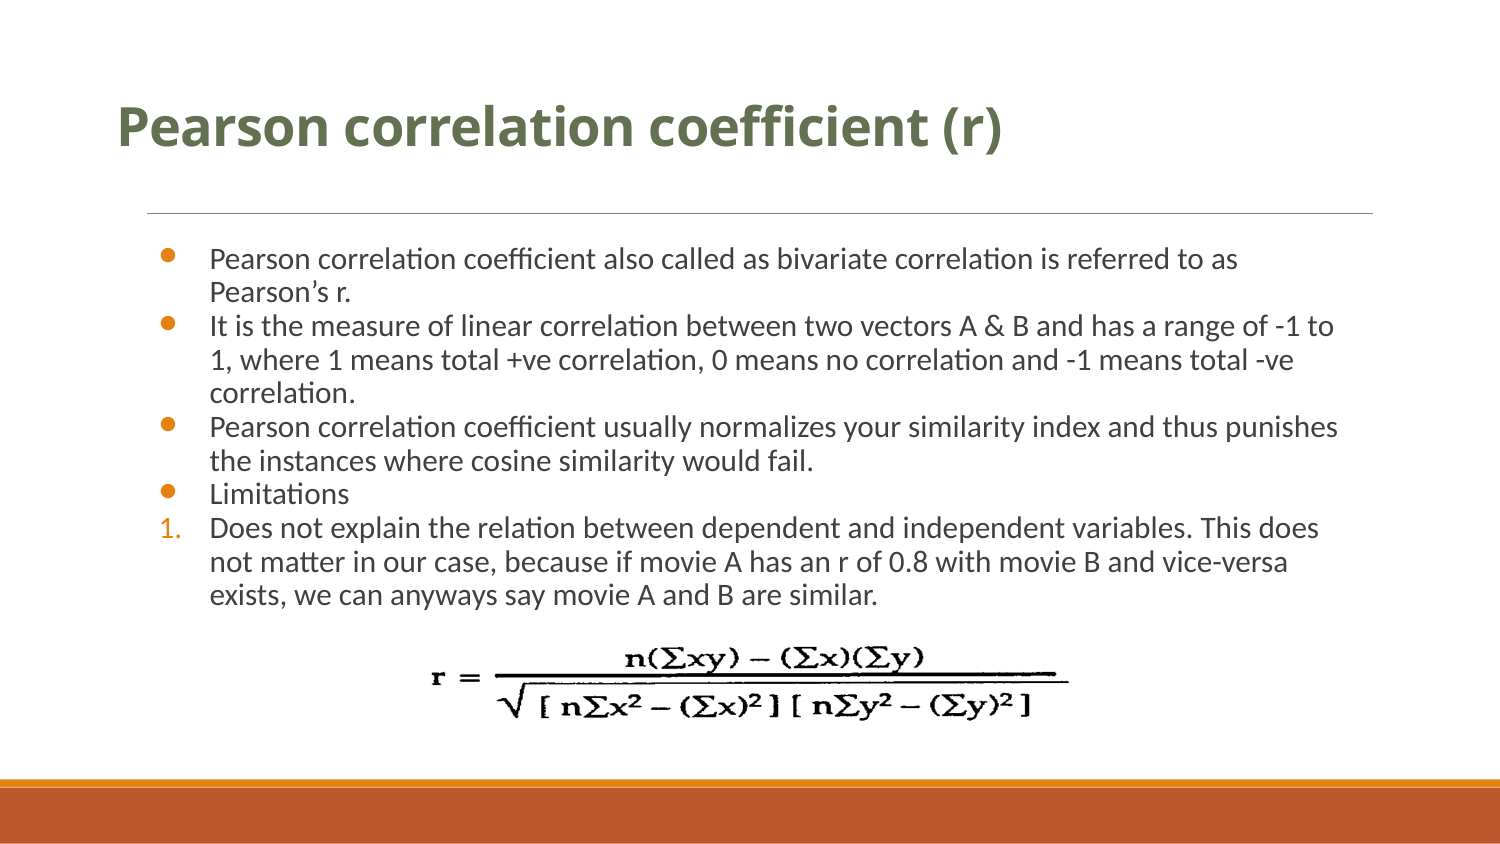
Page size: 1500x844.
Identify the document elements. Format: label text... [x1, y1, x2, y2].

picture [376, 614, 1108, 771]
list Pearson correlation coefficient also called as bivariate correlation is referred to as Pearson’s r. It is the measure of linear correlation between two vectors A & B and has a range of -1 to 1, where 1 means total +ve correlation, 0 means no correlation and -1 means total -ve correlation. Pearson correlation coefficient usually normalizes your similarity index and thus punishes the instances where cosine similarity would fail. Limitations Does not explain the relation between dependent and independent variables. This does not matter in our case, because if movie A has an r of 0.8 with movie B and vice-versa exists, we can anyways say movie A and B are similar. [119, 227, 1381, 712]
title Pearson correlation coefficient (r) [101, 87, 1363, 175]
